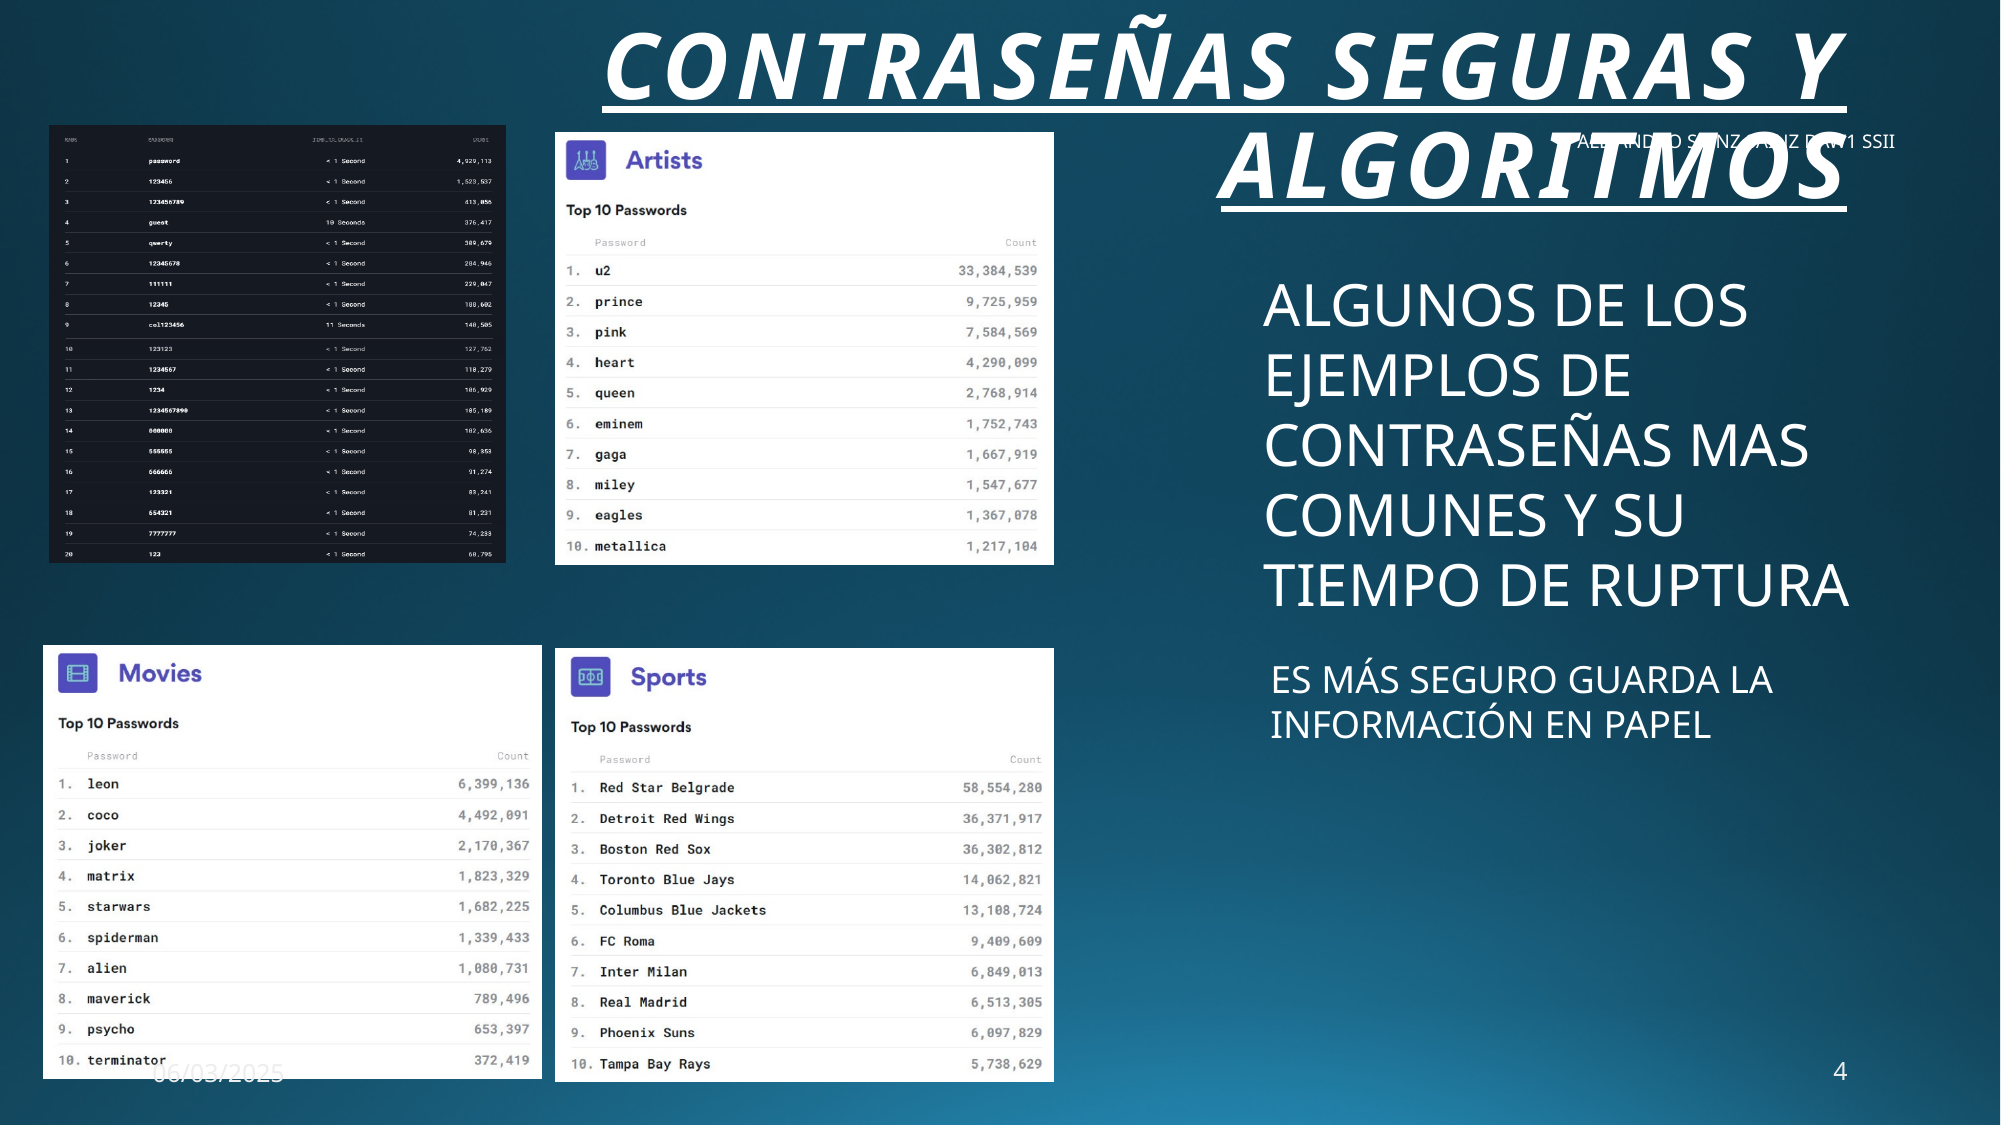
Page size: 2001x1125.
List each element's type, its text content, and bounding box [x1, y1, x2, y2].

picture [0, 0, 2001, 1125]
text_box ALGUNOS DE LOS EJEMPLOS DE CONTRASEÑAS MAS COMUNES Y SU TIEMPO DE RUPTURA [1249, 261, 1900, 626]
title CONTRASEÑAS SEGURAS Y ALGORITMOS [0, 12, 1863, 1002]
subtitle ALEJANDRO SAINZ SAINZ DAW1 SSII [1863, 36, 1911, 160]
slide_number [137, 1042, 588, 1103]
slide_number 4 [1412, 1042, 1863, 1103]
picture [555, 132, 1054, 565]
picture [49, 125, 506, 563]
text_box ES MÁS SEGURO GUARDA LA INFORMACIÓN EN PAPEL [1255, 648, 1797, 754]
